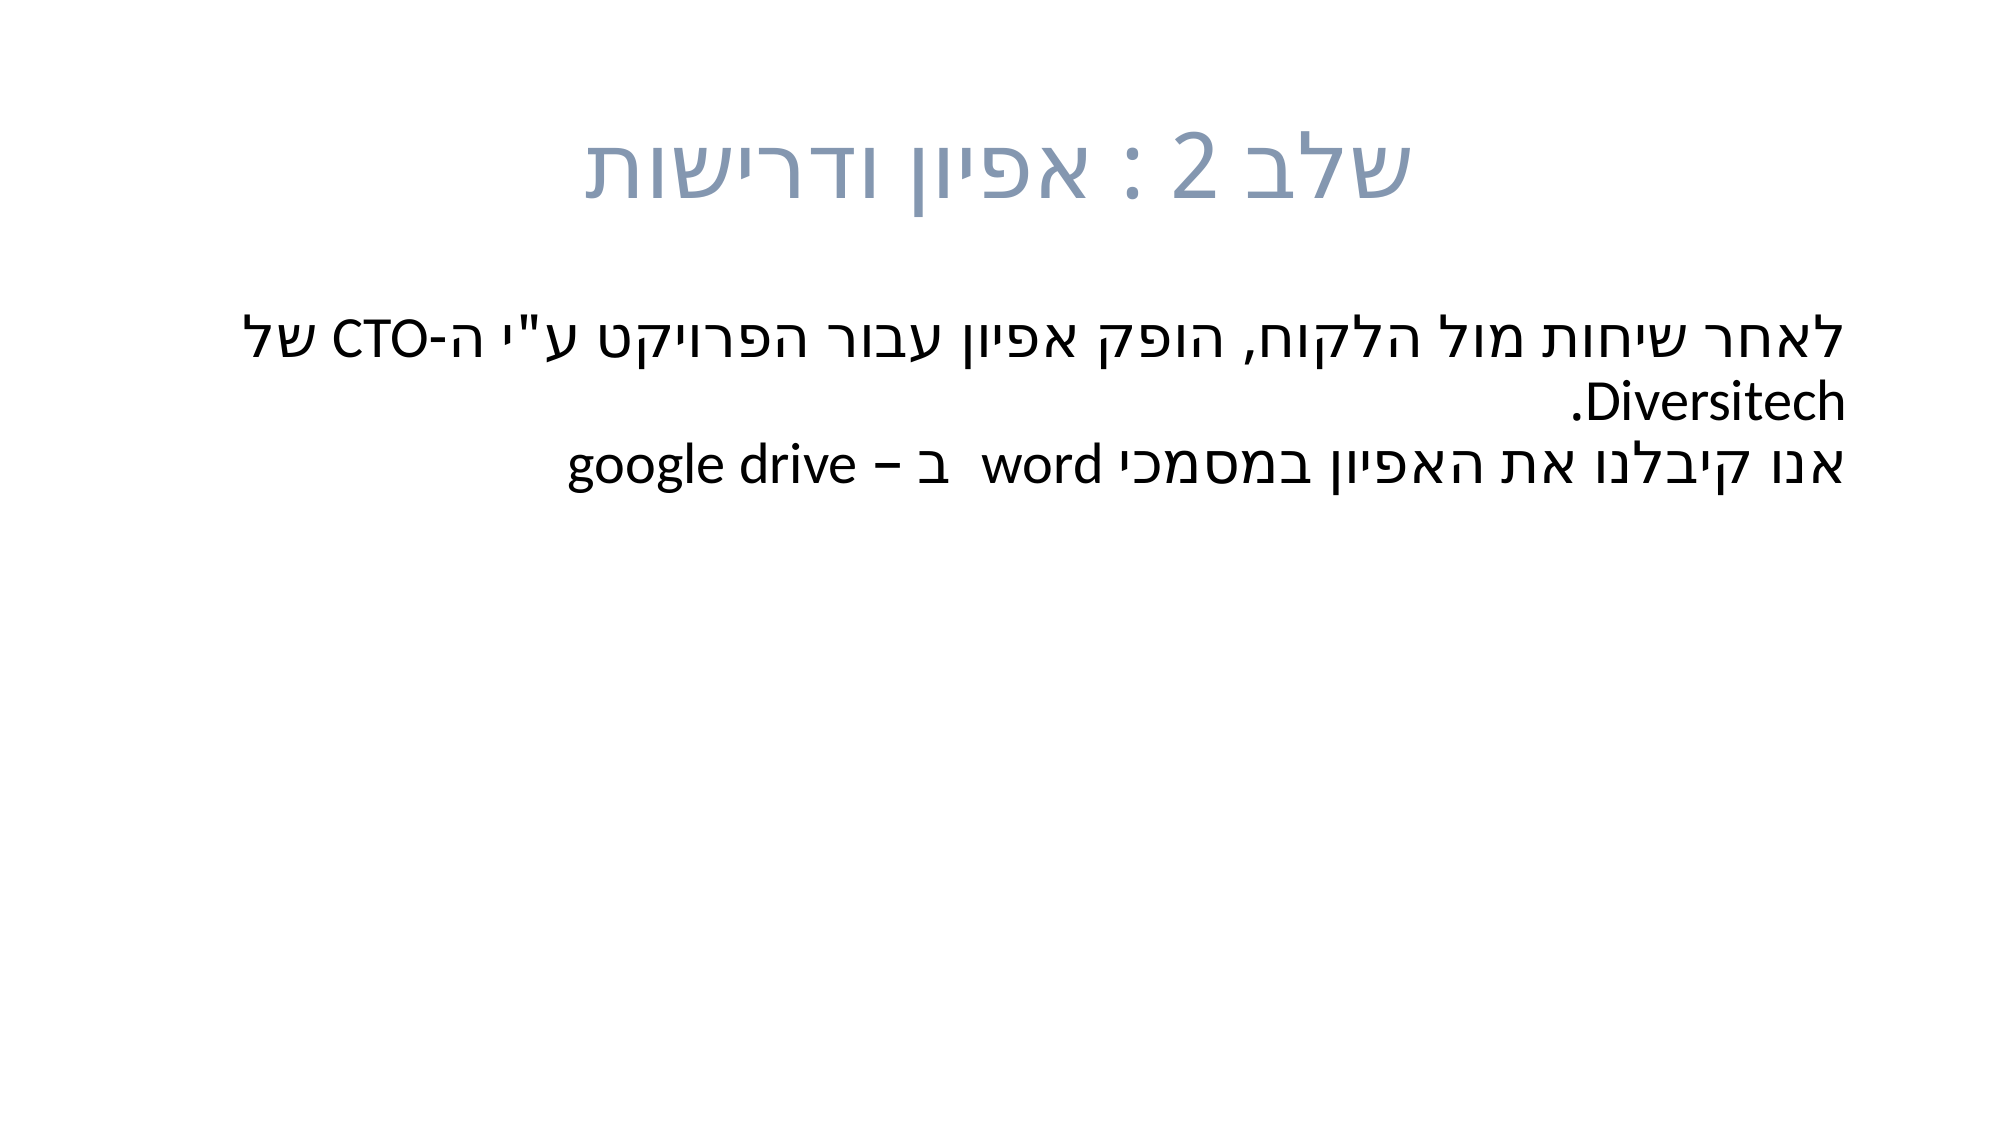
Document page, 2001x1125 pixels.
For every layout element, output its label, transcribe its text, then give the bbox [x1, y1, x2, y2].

title שלב 2 : אפיון ודרישות [137, 59, 1863, 278]
list לאחר שיחות מול הלקוח, הופק אפיון עבור הפרויקט ע"י ה-CTO של Diversitech. אנו קיבלנו את האפיון במסמכי word ב – google drive [137, 299, 1863, 1014]
